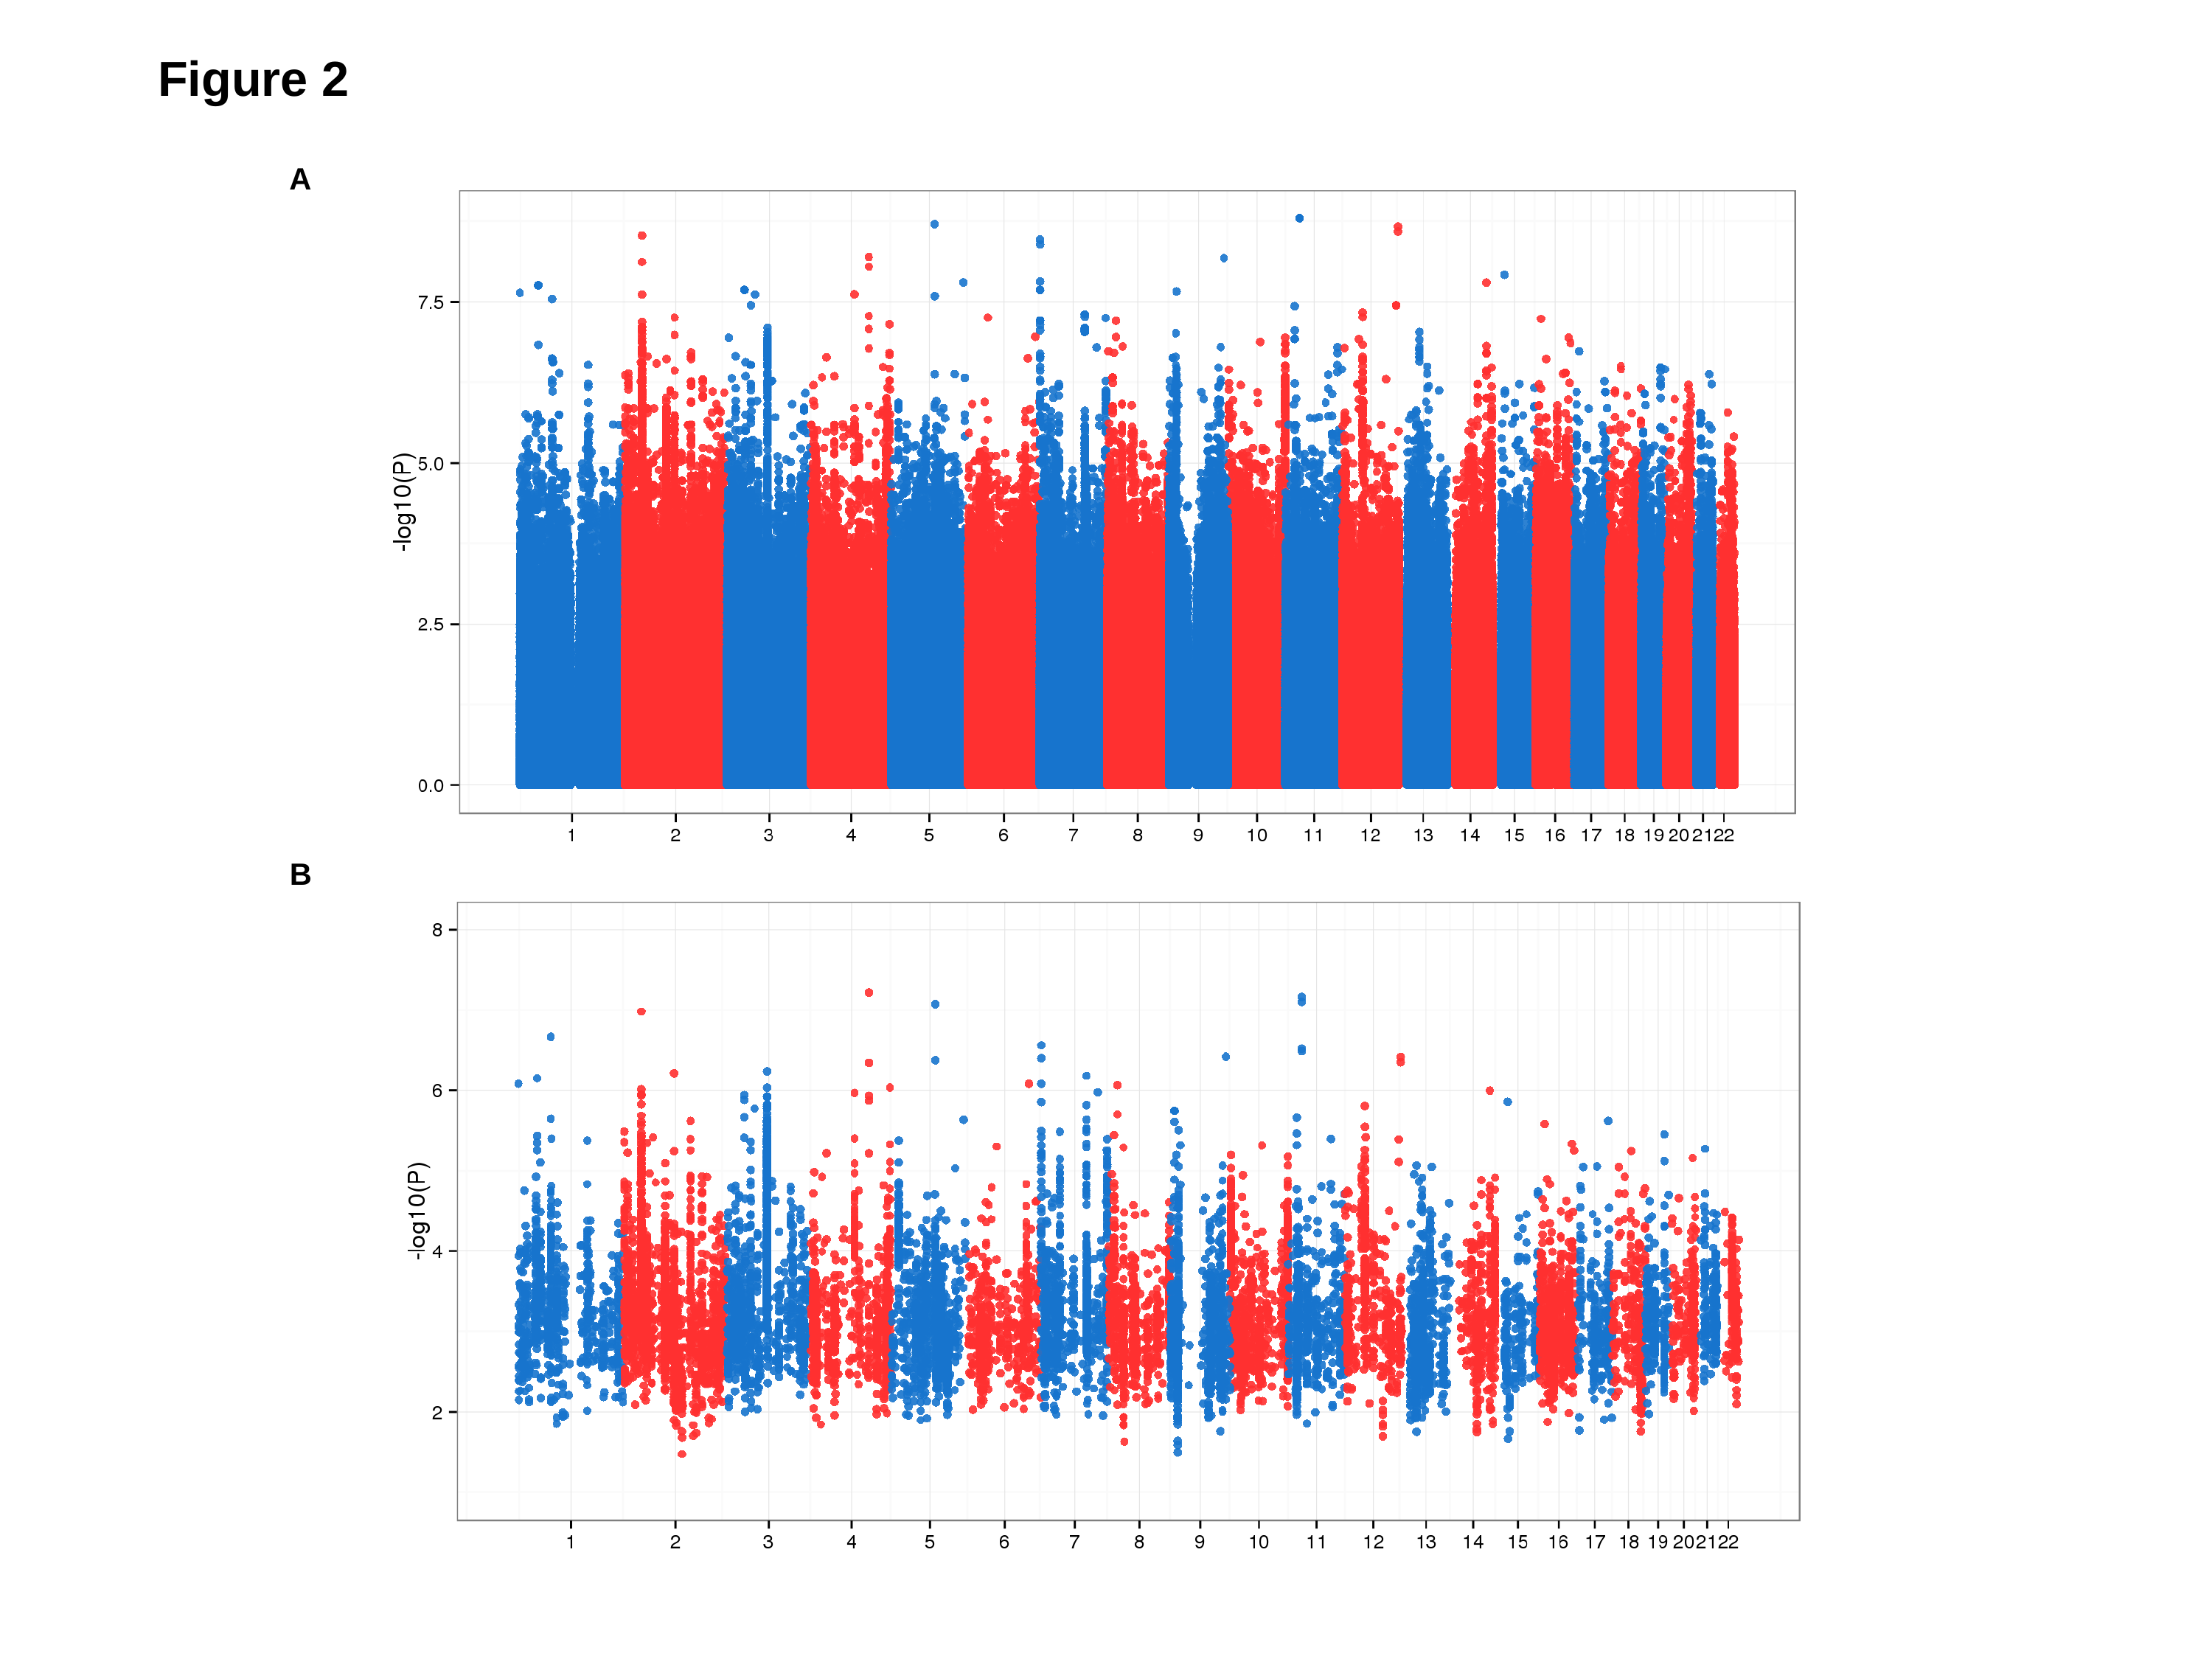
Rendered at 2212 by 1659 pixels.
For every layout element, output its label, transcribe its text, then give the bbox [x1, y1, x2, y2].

picture [371, 161, 1829, 1594]
text_box A [267, 148, 334, 208]
text_box Figure 2 [136, 36, 372, 117]
text_box B [268, 843, 335, 902]
